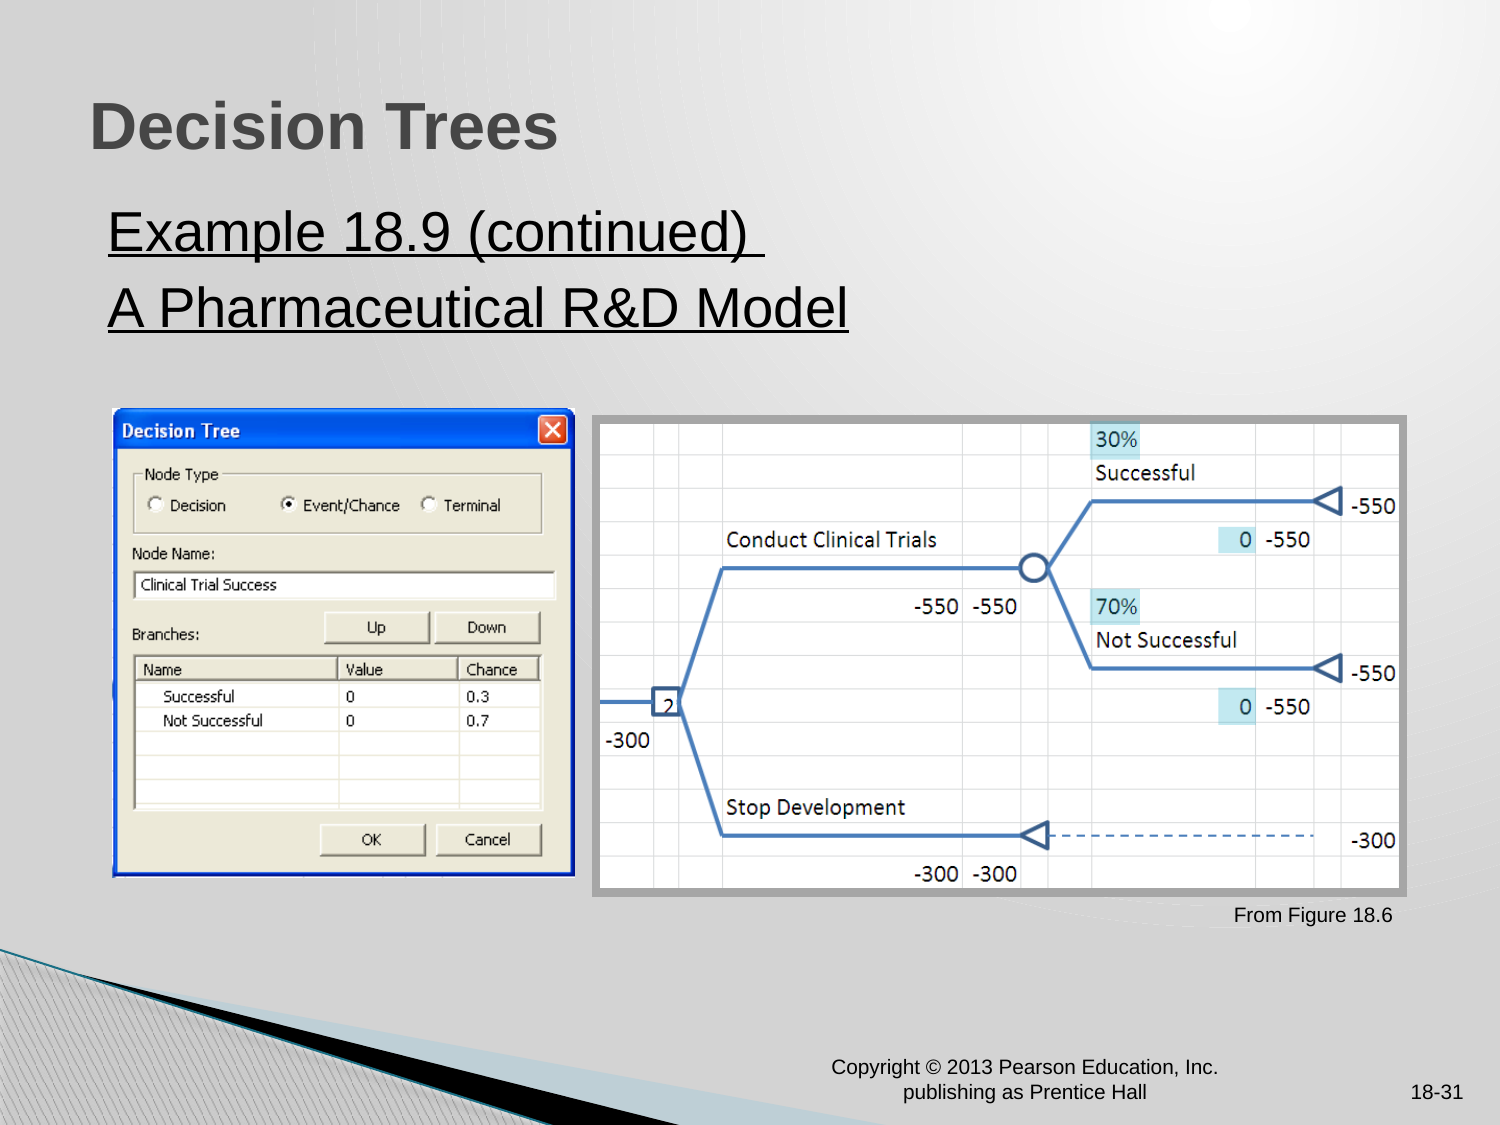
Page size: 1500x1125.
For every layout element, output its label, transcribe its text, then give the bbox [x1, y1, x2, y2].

list Example 18.9 (continued) A Pharmaceutical R&D Model [74, 187, 1426, 931]
text_box From Figure 18.6 [1219, 894, 1408, 934]
picture [599, 423, 1400, 889]
text_box [1085, 416, 1144, 423]
picture [112, 408, 575, 878]
title Decision Trees [75, 45, 1425, 200]
footer Copyright © 2013 Pearson Education, Inc. publishing as Prentice Hall [812, 1051, 1238, 1112]
slide_number 18-31 [1362, 1051, 1479, 1112]
